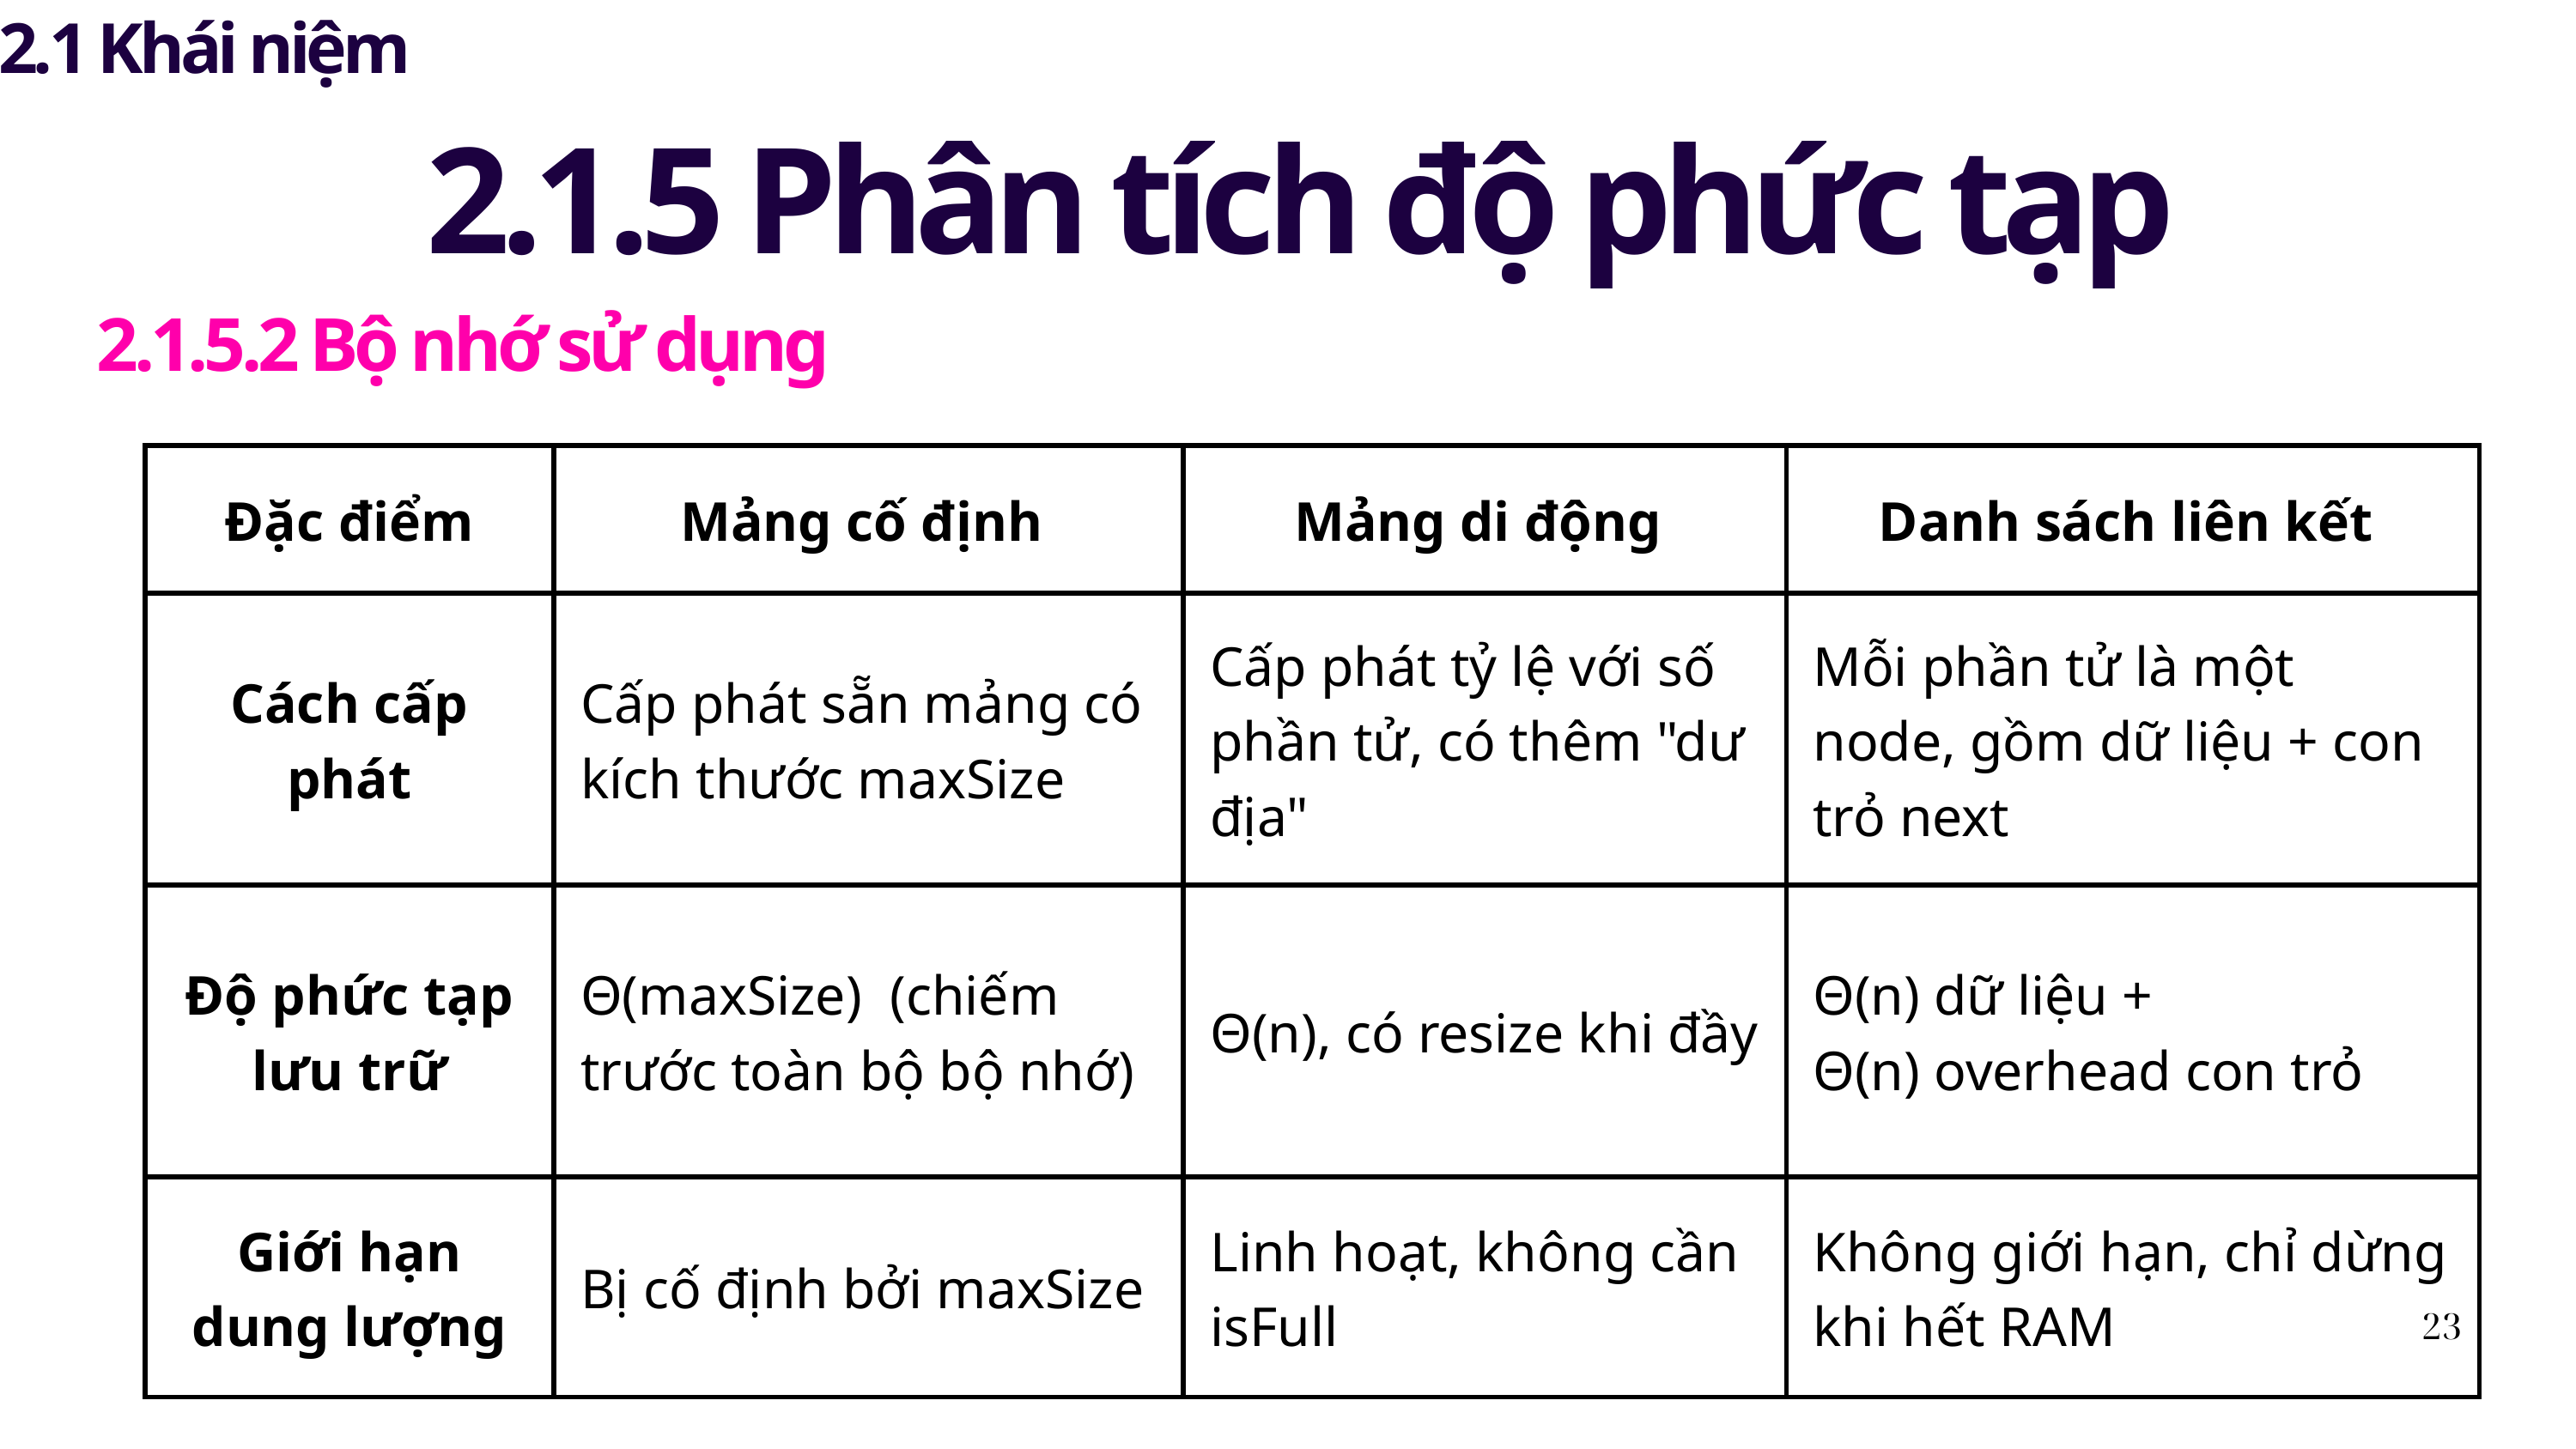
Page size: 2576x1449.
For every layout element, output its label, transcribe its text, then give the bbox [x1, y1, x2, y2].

text_box 23 [2421, 1296, 2462, 1348]
table_cell Giới hạn dung lượng [148, 1179, 551, 1395]
text_box 2.1 Khái niệm [0, 0, 447, 88]
table_cell Mỗi phần tử là một node, gồm dữ liệu + con trỏ next [1789, 596, 2477, 882]
table_cell Cấp phát sẵn mảng có kích thước maxSize [556, 596, 1181, 882]
table_cell Bị cố định bởi maxSize [556, 1179, 1181, 1395]
table_cell Không giới hạn, chỉ dừng khi hết RAM [1789, 1179, 2477, 1395]
table_cell Cấp phát tỷ lệ với số phần tử, có thêm "dư địa" [1186, 596, 1784, 882]
table_header Mảng di động [1186, 448, 1784, 591]
table_cell Θ(n) dữ liệu + Θ(n) overhead con trỏ [1789, 888, 2477, 1174]
table_cell Θ(n), có resize khi đầy [1186, 888, 1784, 1174]
table_header Danh sách liên kết [1789, 448, 2477, 591]
text_box 2.1.5 Phân tích độ phức tạp [144, 77, 2458, 284]
table_cell Độ phức tạp lưu trữ [148, 888, 551, 1174]
table_header Mảng cố định [556, 448, 1181, 591]
table_cell Linh hoạt, không cần isFull [1186, 1179, 1784, 1395]
table_cell Θ(maxSize) (chiếm trước toàn bộ bộ nhớ) [556, 888, 1181, 1174]
table_header Đặc điểm [148, 448, 551, 591]
text_box 2.1.5.2 Bộ nhớ sử dụng [96, 282, 1714, 386]
table_cell Cách cấp phát [148, 596, 551, 882]
